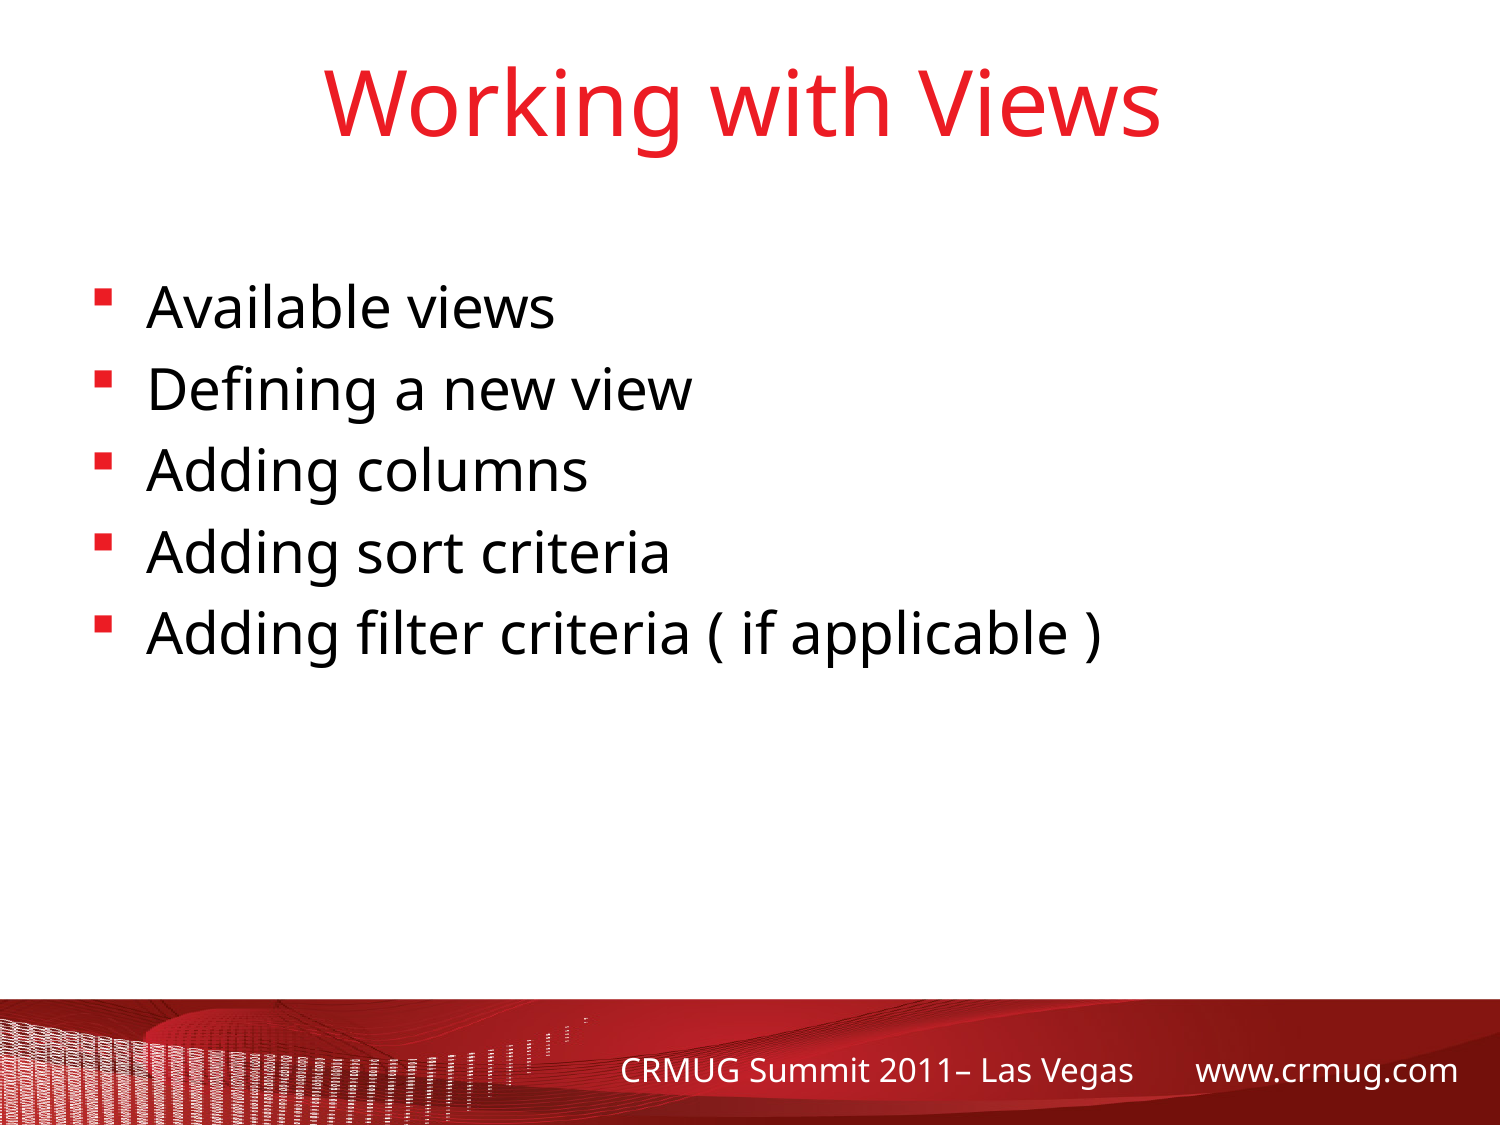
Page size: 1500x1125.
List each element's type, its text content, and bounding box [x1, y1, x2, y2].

picture [0, 999, 1500, 1125]
title Working with Views [75, 37, 1413, 238]
list Available views Defining a new view Adding columns Adding sort criteria Adding filter criteria ( if applicable ) [75, 262, 1413, 950]
